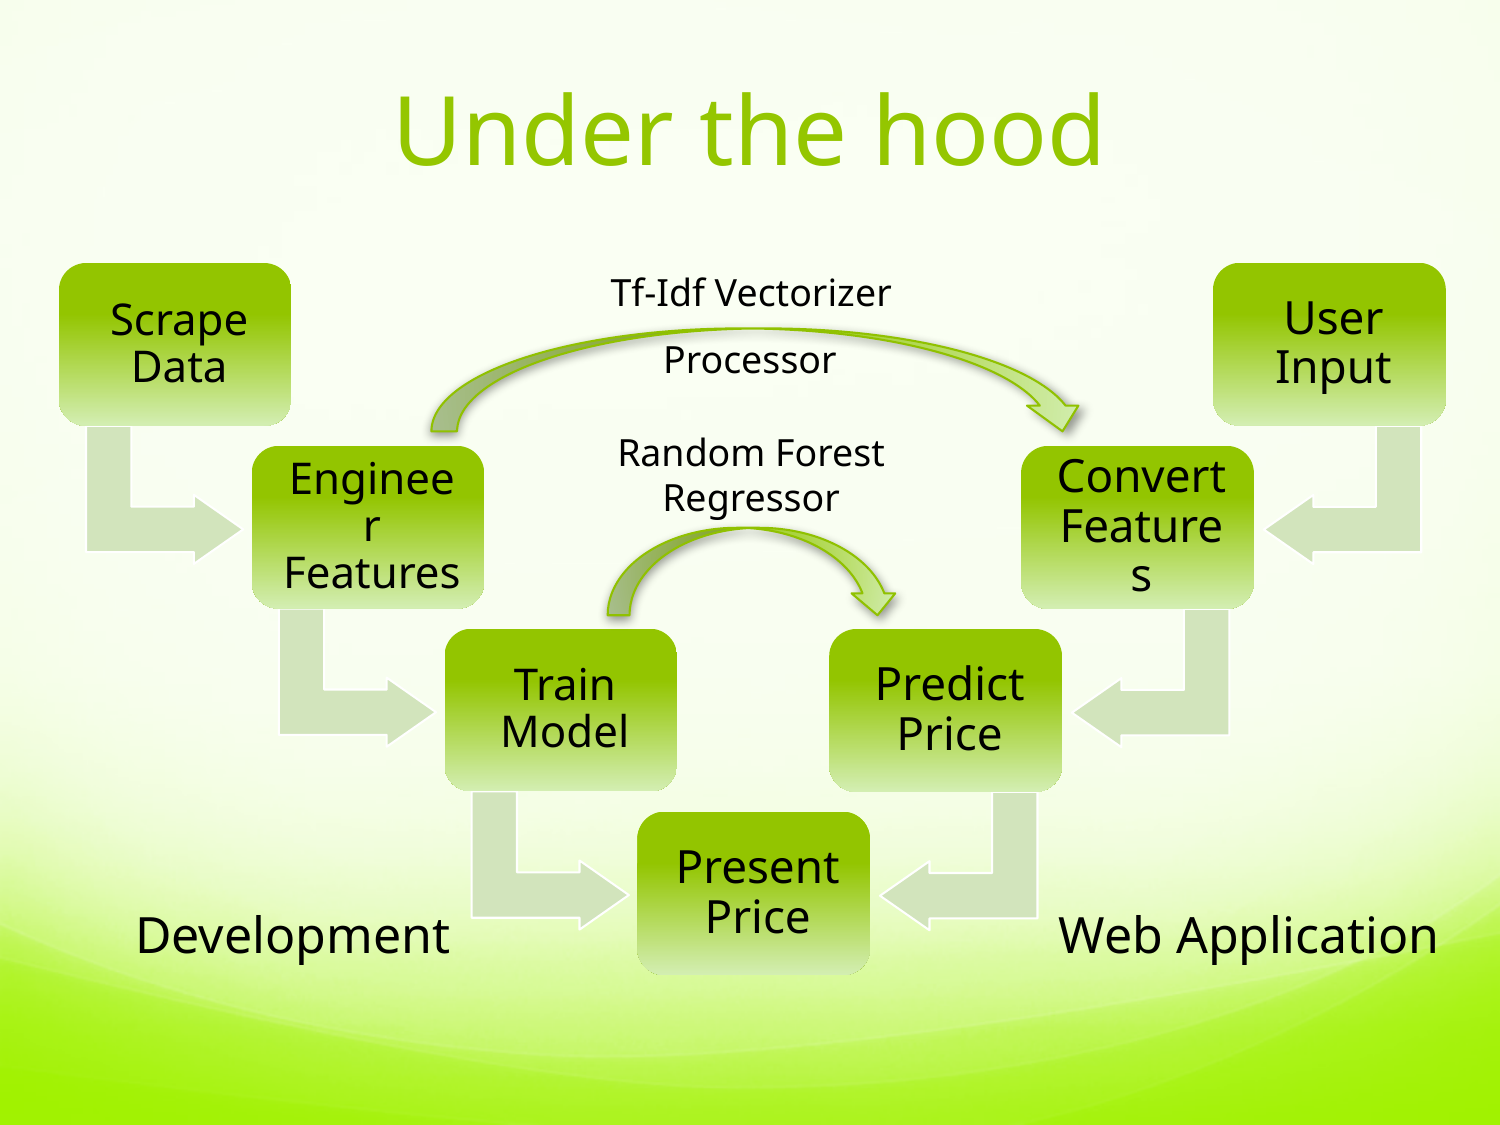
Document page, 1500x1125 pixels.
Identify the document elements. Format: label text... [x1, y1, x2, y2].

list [28, 261, 606, 976]
title Under the hood [90, 17, 1410, 237]
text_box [607, 262, 1476, 976]
